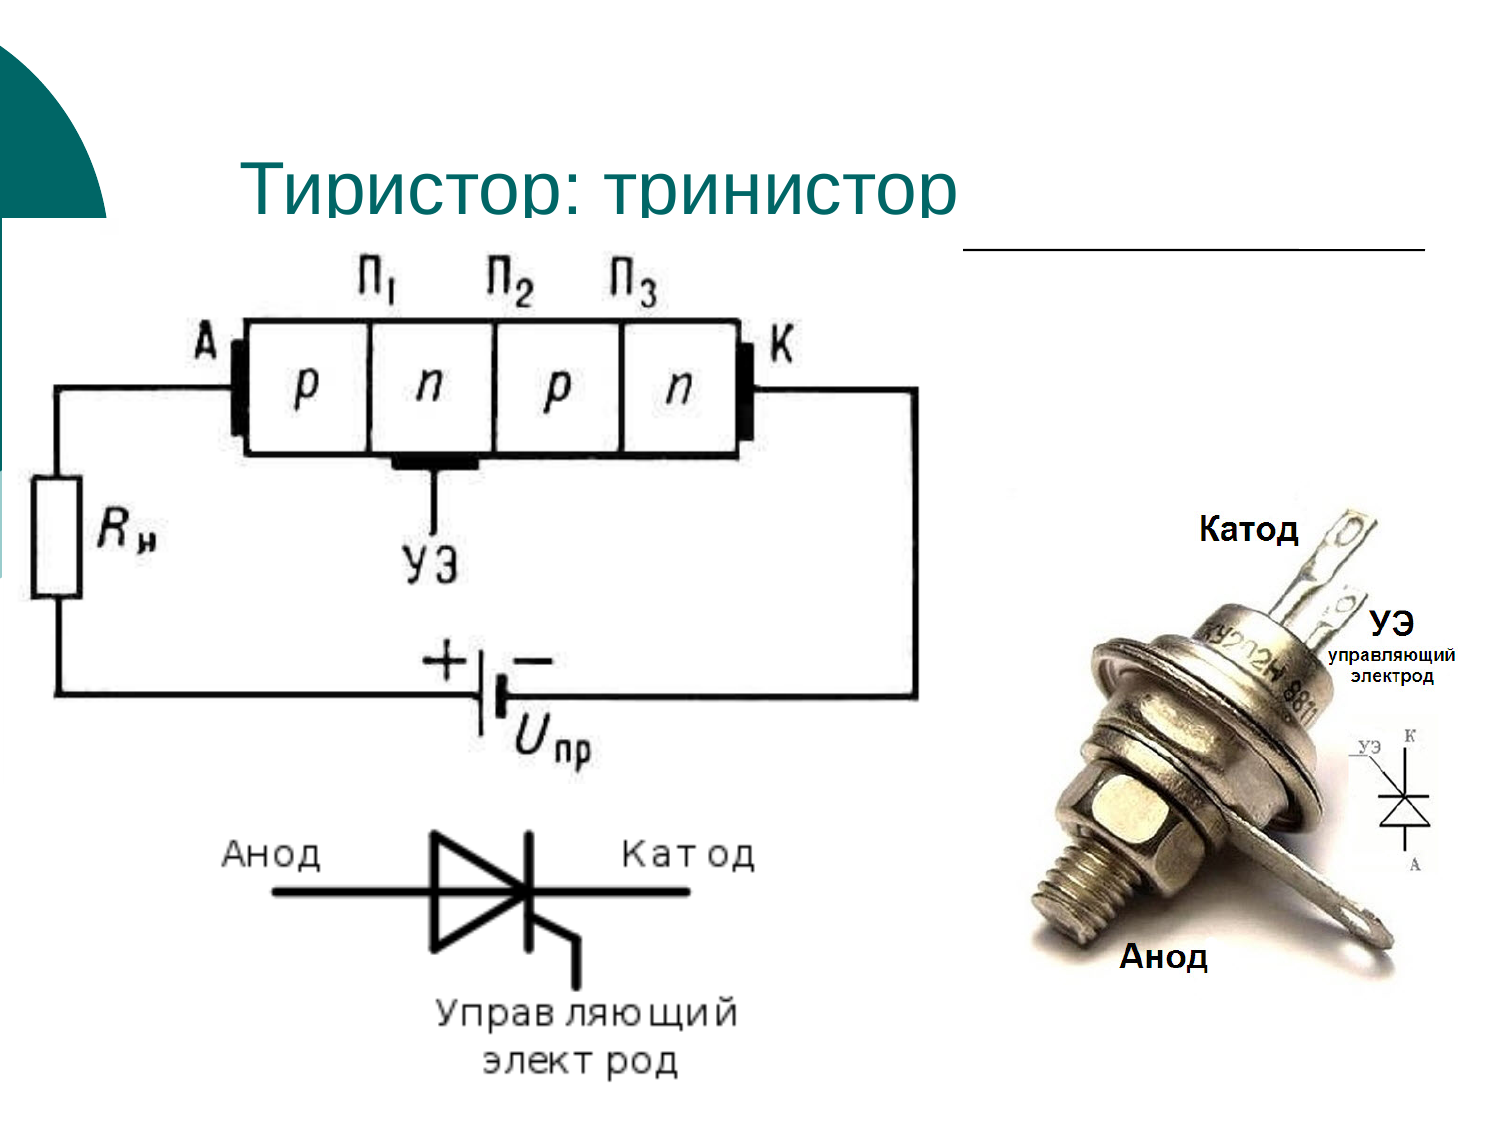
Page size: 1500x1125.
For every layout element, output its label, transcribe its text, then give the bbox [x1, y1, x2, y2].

picture [997, 465, 1461, 1017]
title Тиристор: тринистор [224, 49, 1425, 237]
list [1, 218, 963, 784]
picture [151, 727, 813, 1107]
